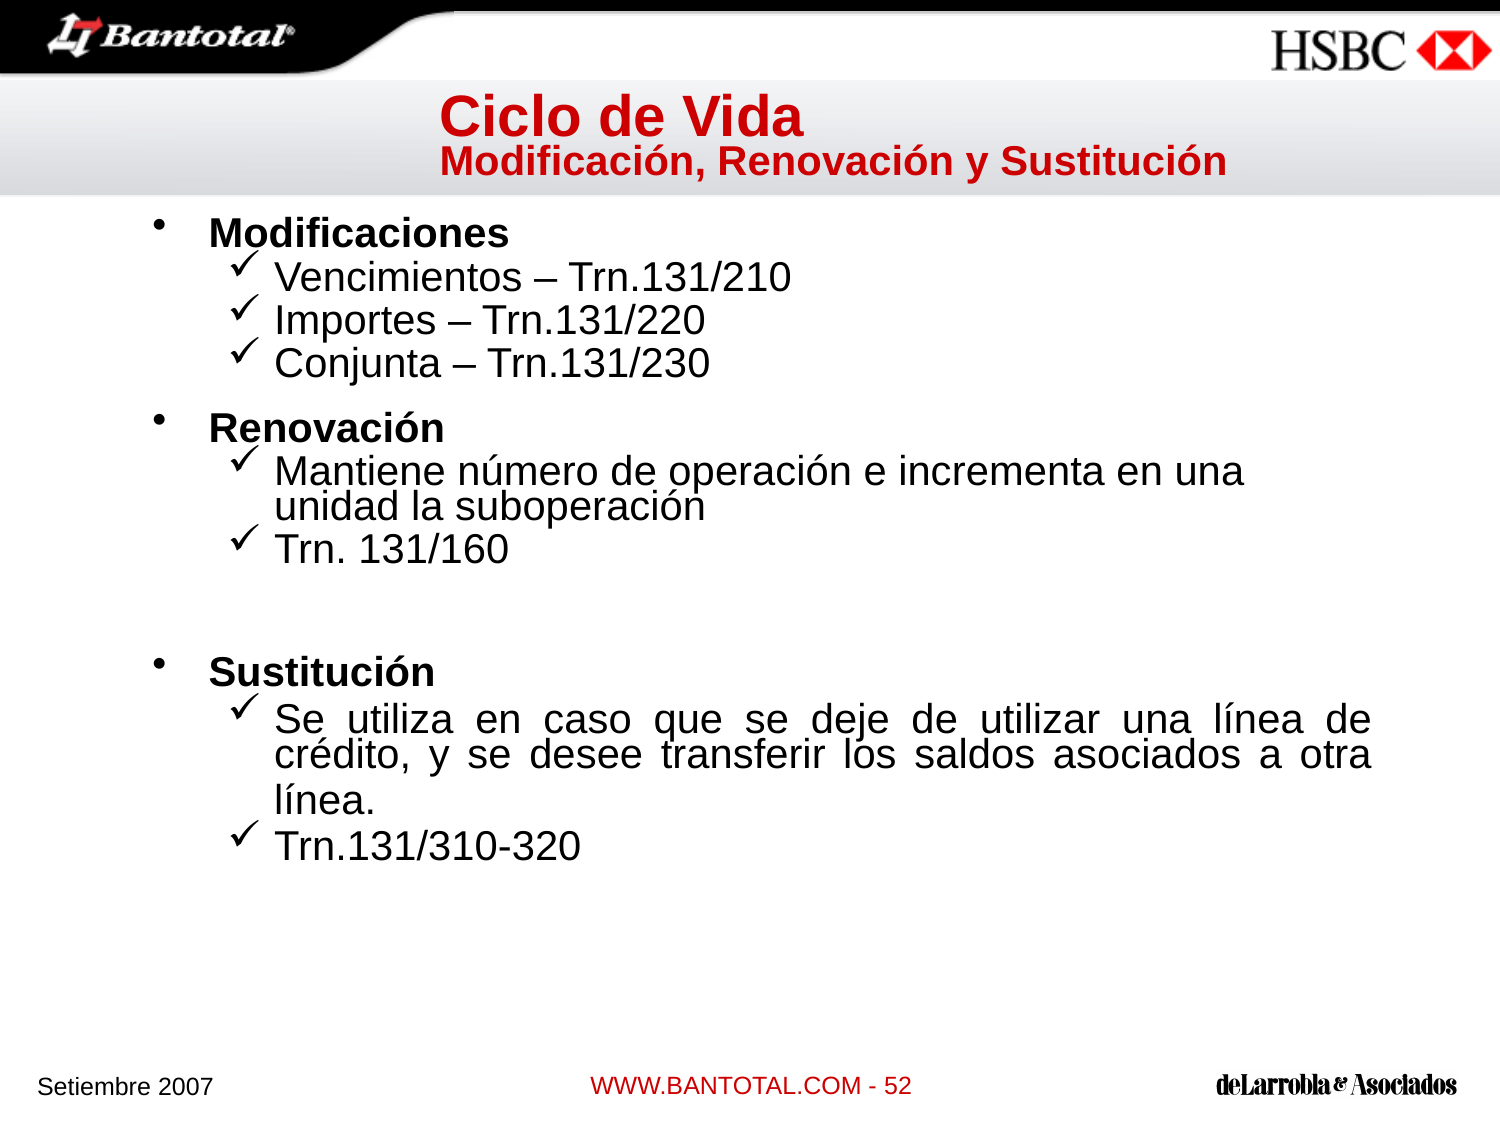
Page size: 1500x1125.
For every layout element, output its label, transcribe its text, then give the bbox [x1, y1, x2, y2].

picture [1215, 1070, 1459, 1099]
title Ciclo de Vida Modificación, Renovación y Sustitución [424, 96, 1460, 197]
footer WWW.BANTOTAL.COM - 52 [513, 1061, 989, 1107]
picture [0, 0, 1500, 197]
slide_number Setiembre 2007 [21, 1063, 373, 1118]
list Modificaciones Vencimientos – Trn.131/210 Importes – Trn.131/220 Conjunta – Trn.131/230 Renovación Mantiene número de operación e incrementa en una unidad la suboperación Trn. 131/160 Sustitución Se utiliza en caso que se deje de utilizar una línea de crédito, y se desee transferir los saldos asociados a otra línea. Trn.131/310-320 [137, 212, 1388, 1001]
